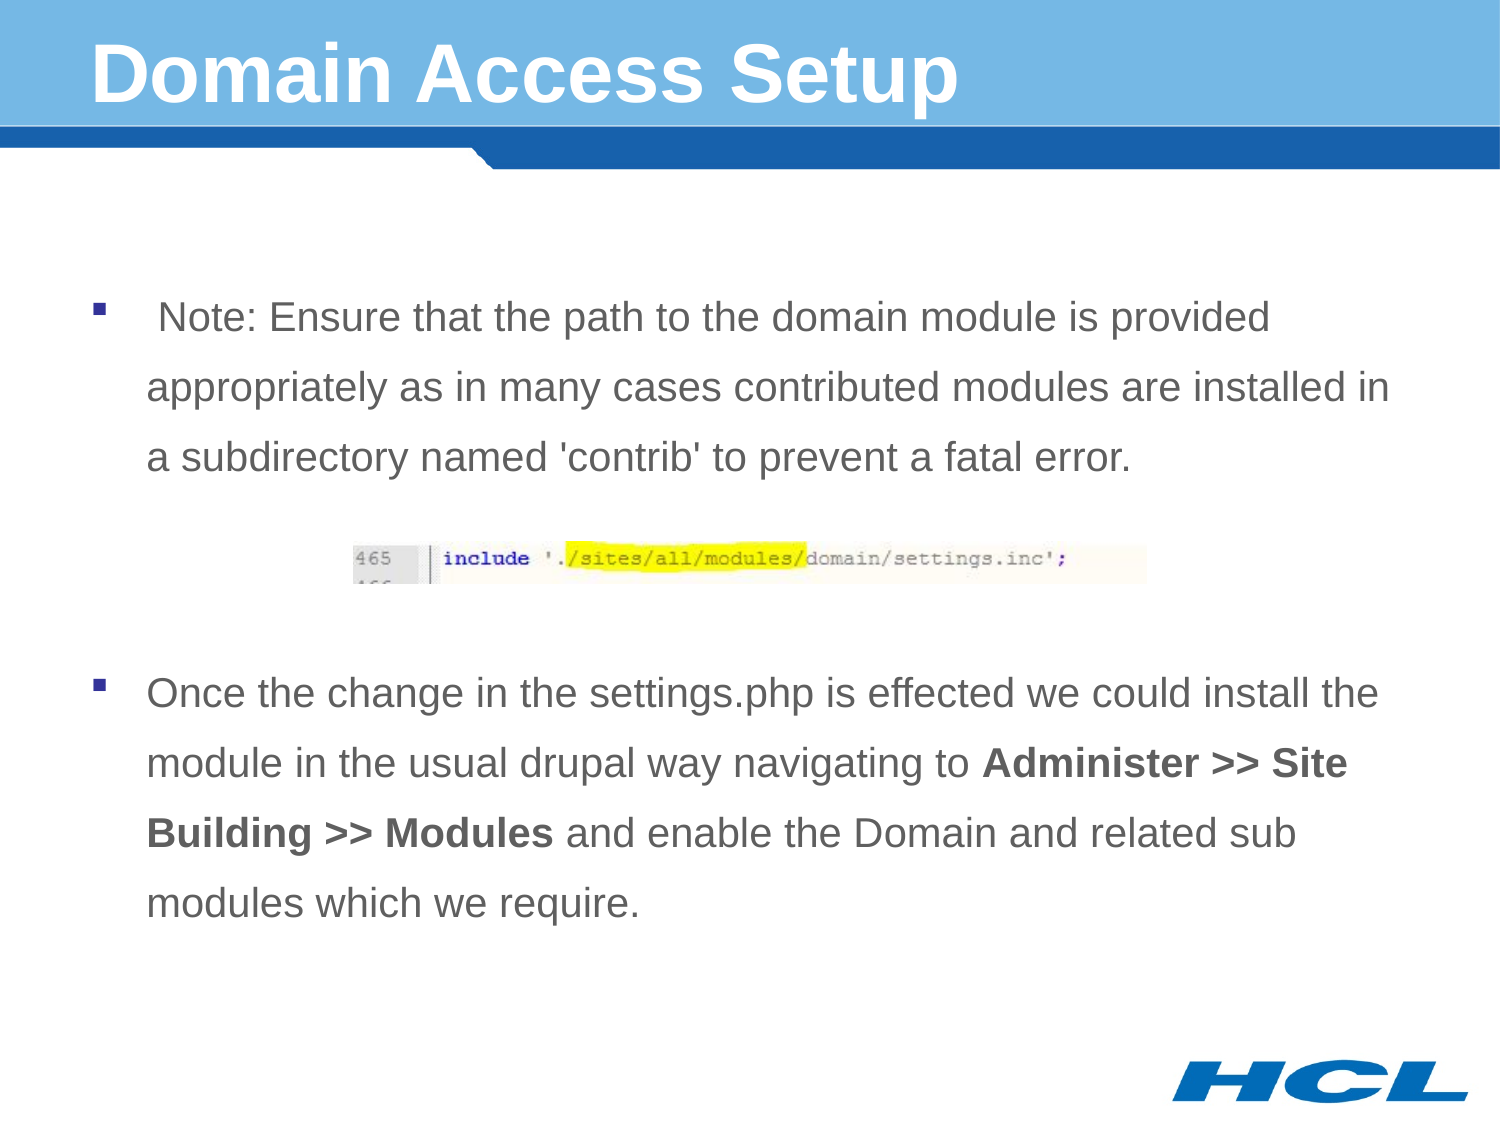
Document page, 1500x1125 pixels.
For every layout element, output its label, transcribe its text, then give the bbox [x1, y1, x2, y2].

picture [1140, 1050, 1500, 1109]
title Domain Access Setup [75, 0, 1425, 138]
picture [0, 0, 1500, 188]
picture [353, 541, 1147, 584]
list Note: Ensure that the path to the domain module is provided appropriately as in many cases contributed modules are installed in a subdirectory named 'contrib' to prevent a fatal error. Once the change in the settings.php is effected we could install the module in the usual drupal way navigating to Administer >> Site Building >> Modules and enable the Domain and related sub modules which we require. [75, 262, 1425, 1005]
